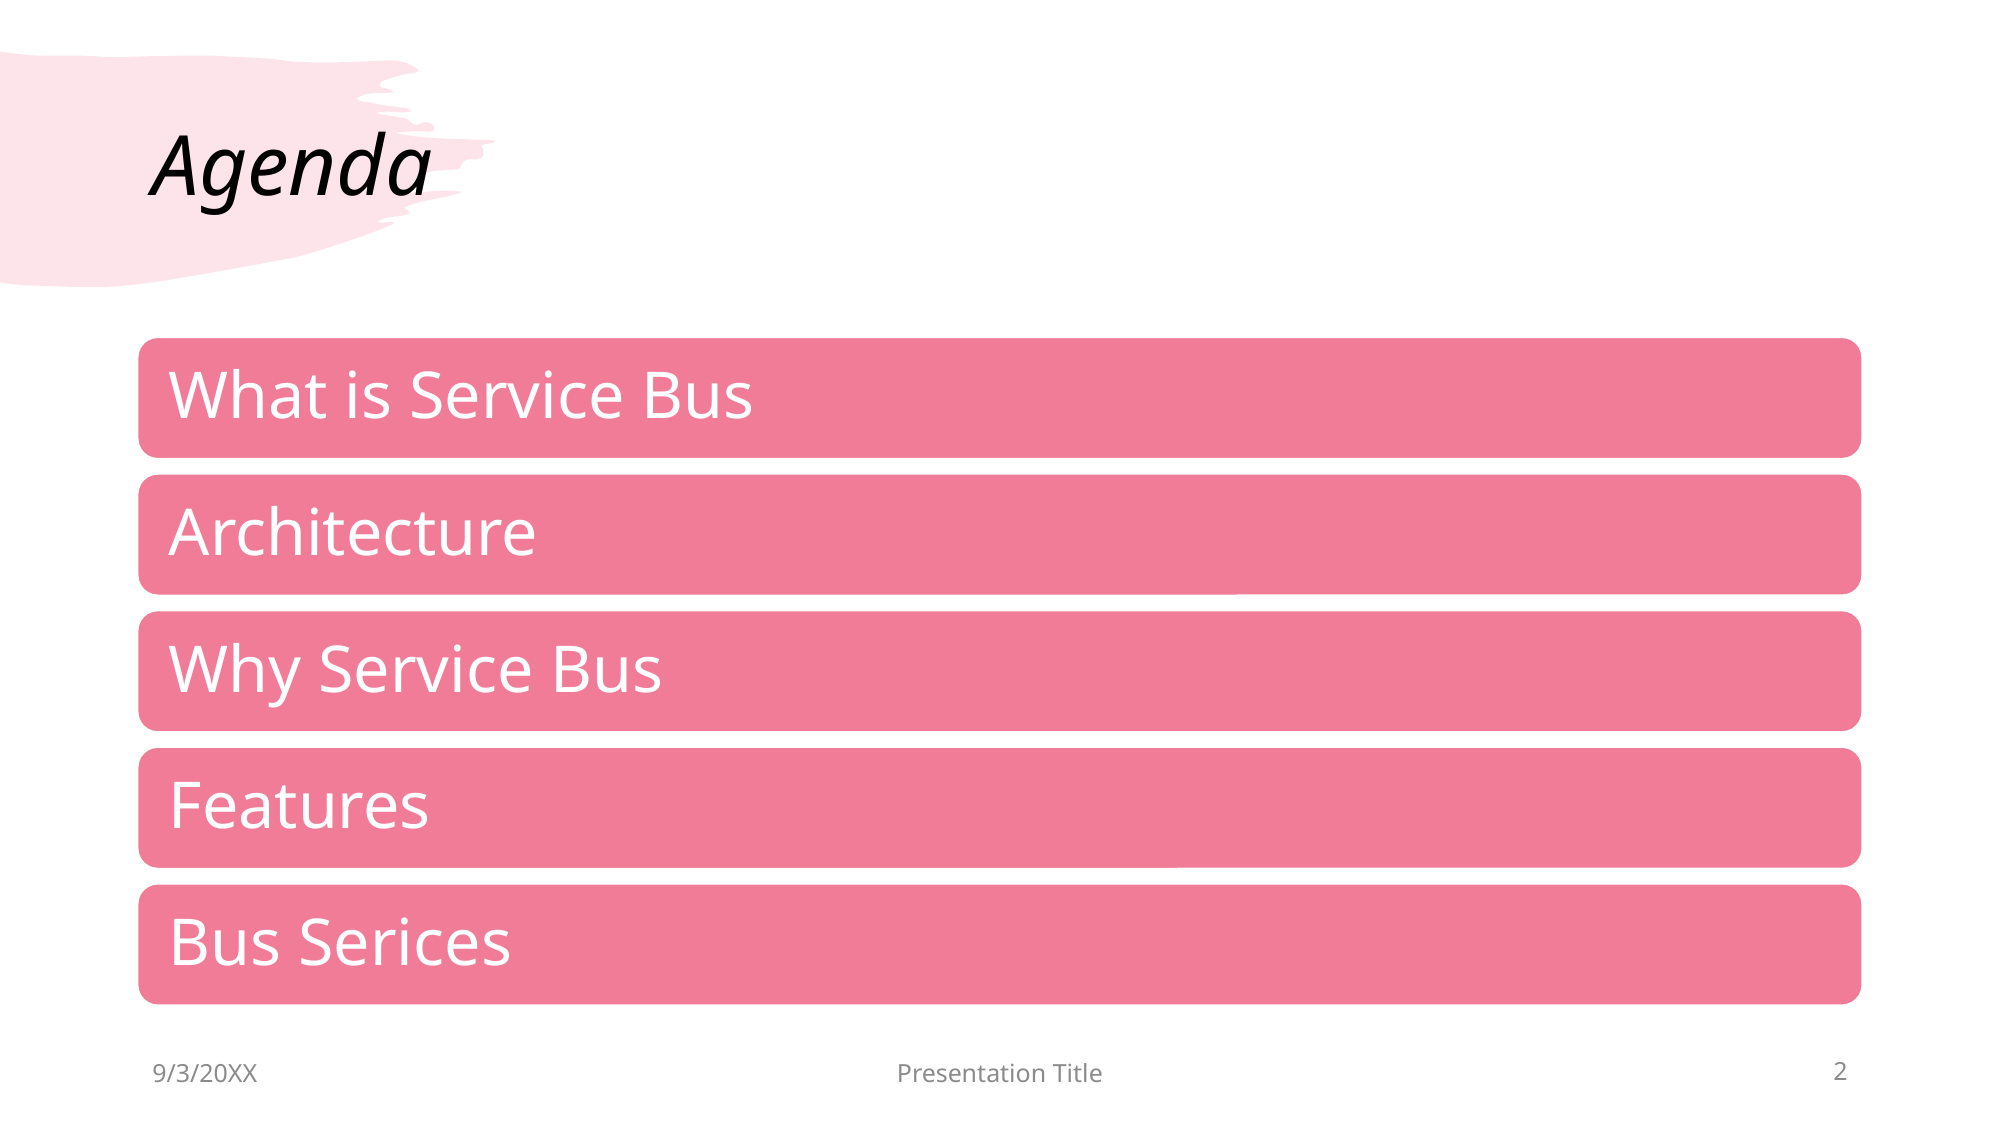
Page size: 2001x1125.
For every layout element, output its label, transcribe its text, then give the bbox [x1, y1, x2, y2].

footer Presentation Title [662, 1042, 1338, 1103]
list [137, 329, 1863, 1013]
title Agenda [137, 59, 1863, 278]
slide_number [137, 1042, 588, 1103]
slide_number 2 [1412, 1042, 1863, 1103]
